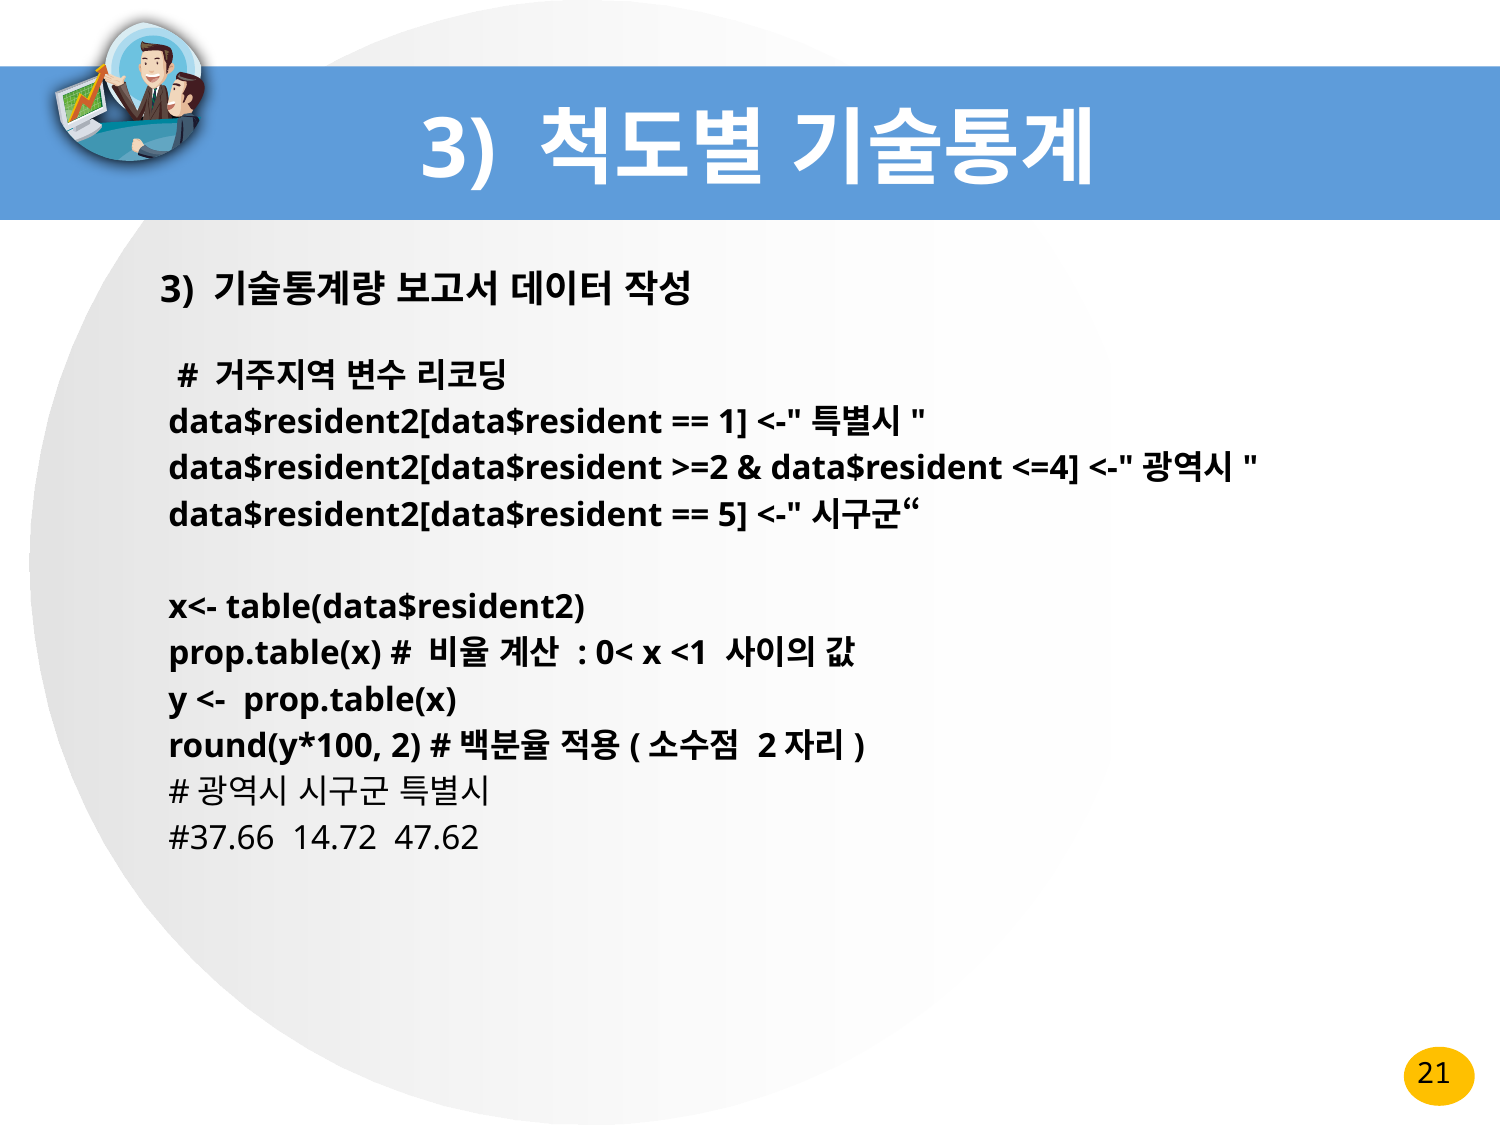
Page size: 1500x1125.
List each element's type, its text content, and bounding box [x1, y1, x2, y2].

slide_number 21 [1368, 1046, 1500, 1090]
text_box [0, 0, 1500, 75]
text_box 3) 기술통계량 보고서 데이터 작성 [135, 257, 786, 317]
text_box # 거주지역 변수 리코딩 data$resident2[data$resident == 1] <-"특별시" data$resident2[data$resident >=2 & data$resident <=4] <-"광역시" data$resident2[data$resident == 5] <-"시구군“ x<- table(data$resident2) prop.table(x) # 비율 계산 : 0< x <1 사이의 값 y <- prop.table(x) round(y*100, 2) #백분율 적용(소수점 2자리) #광역시 시구군 특별시 #37.66 14.72 47.62 [153, 347, 1400, 910]
title 3) 척도별 기술통계 [17, 87, 1500, 200]
